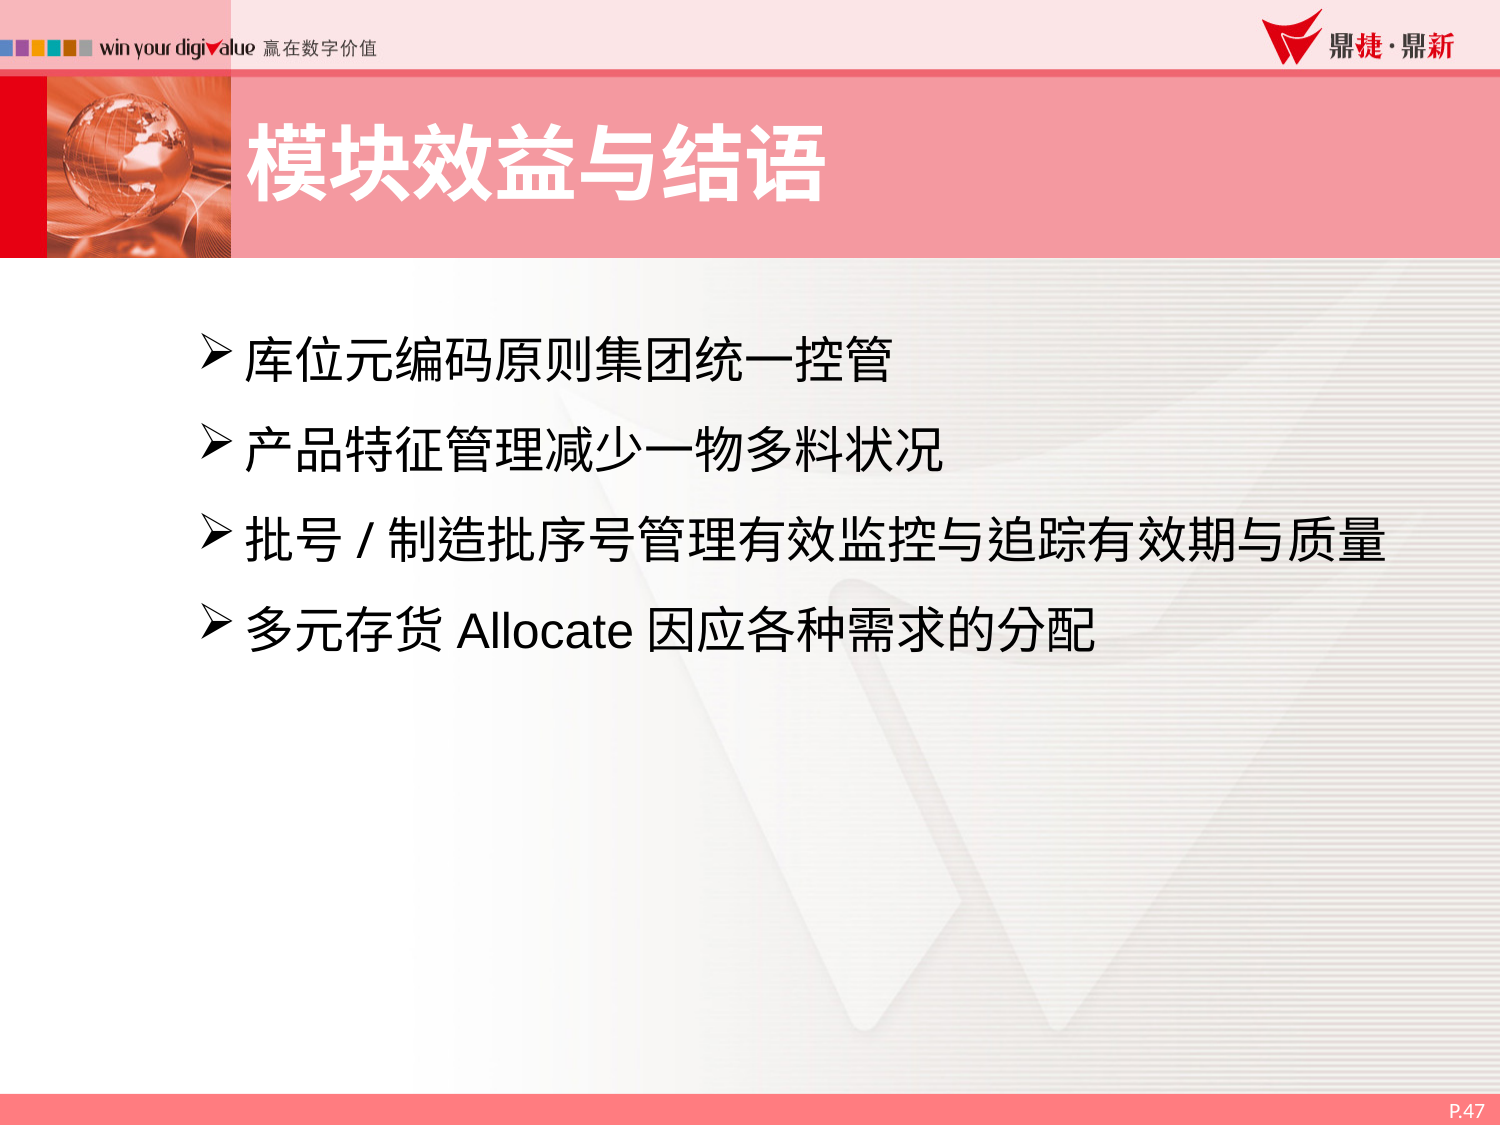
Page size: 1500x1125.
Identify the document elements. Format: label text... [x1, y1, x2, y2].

picture [0, 0, 1500, 1093]
list 模块效益与结语 [230, 66, 1500, 256]
text_box 库位元编码原则集团统一控管 产品特征管理减少一物多料状况 批号/制造批序号管理有效监控与追踪有效期与质量 多元存货Allocate因应各种需求的分配 [182, 290, 1424, 846]
